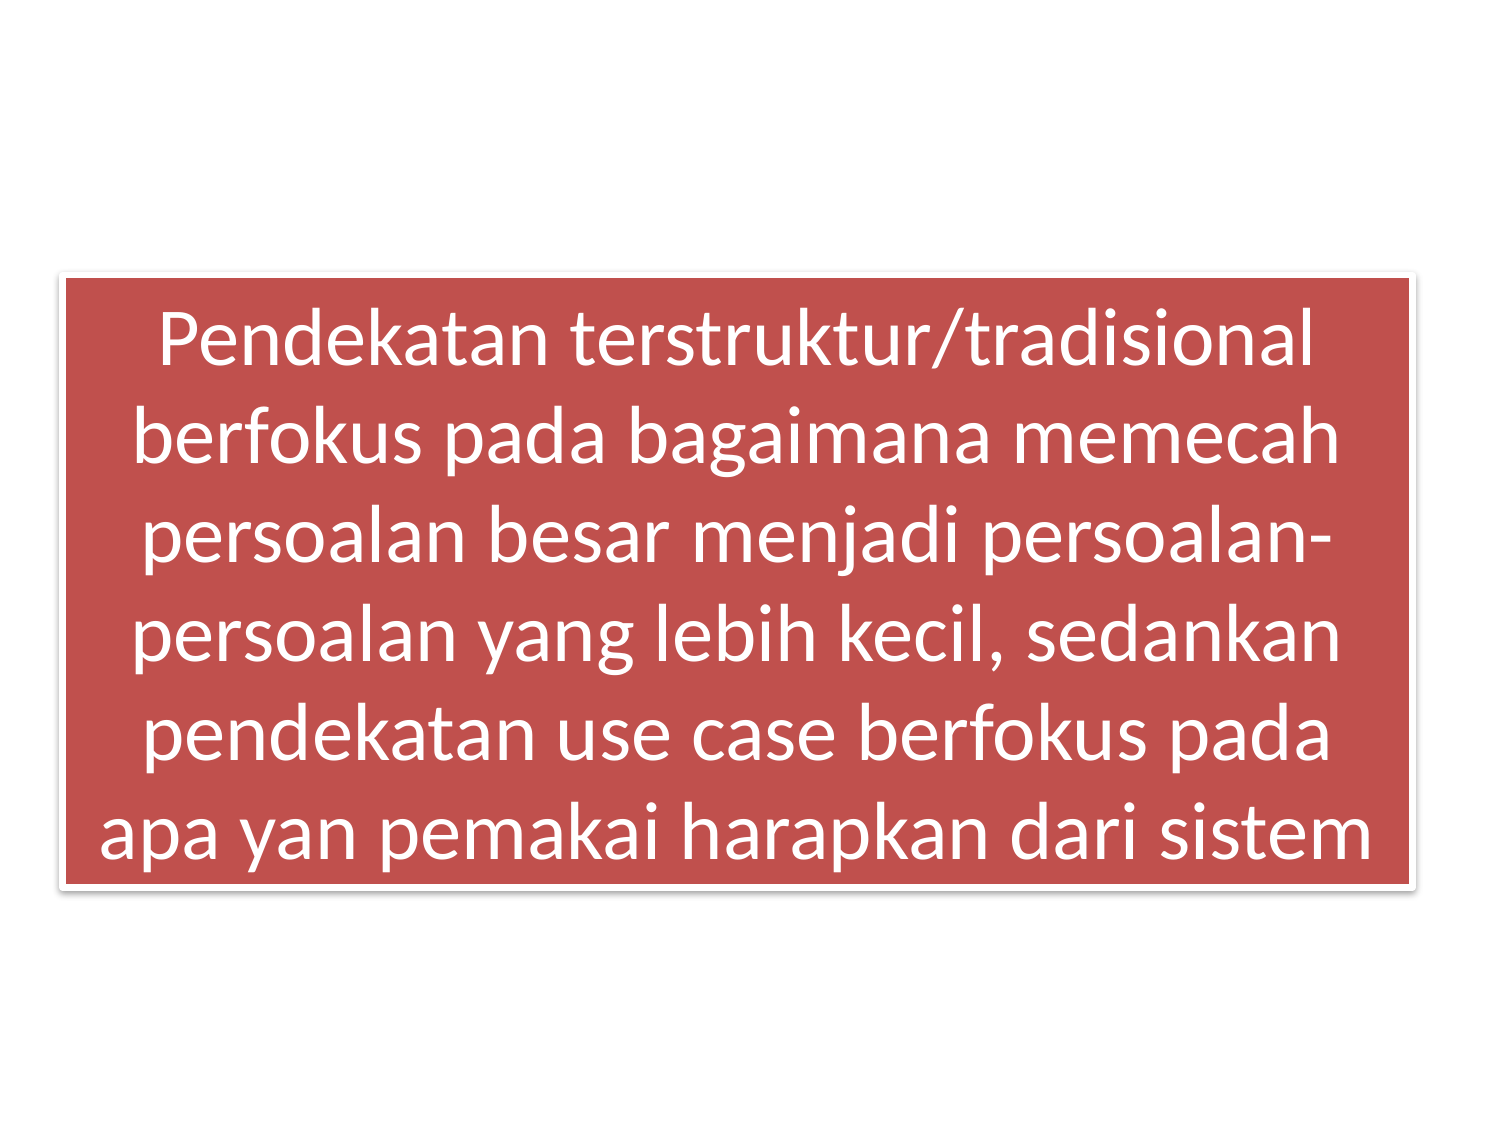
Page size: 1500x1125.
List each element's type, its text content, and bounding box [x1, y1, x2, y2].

list Pendekatan terstruktur/tradisional berfokus pada bagaimana memecah persoalan besar menjadi persoalan-persoalan yang lebih kecil, sedankan pendekatan use case berfokus pada apa yan pemakai harapkan dari sistem [59, 272, 1416, 891]
